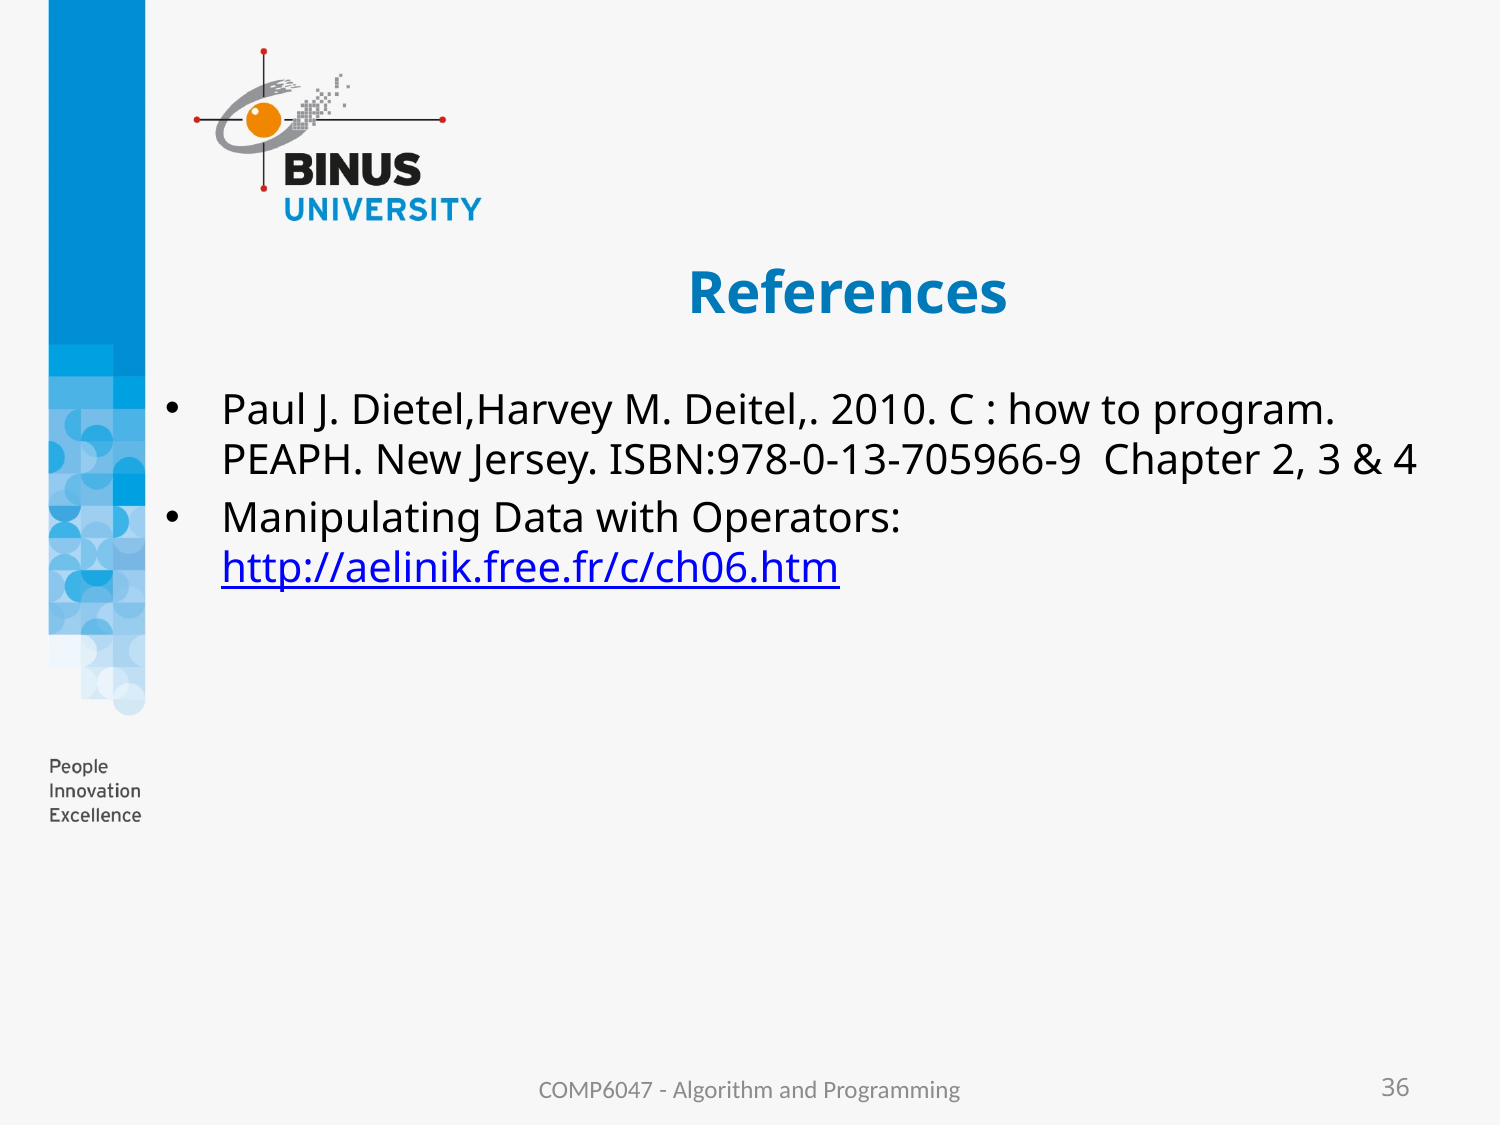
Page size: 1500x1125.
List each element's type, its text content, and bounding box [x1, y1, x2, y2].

footer COMP6047 - Algorithm and Programming [512, 1058, 988, 1119]
slide_number 36 [1074, 1058, 1425, 1119]
picture [0, 0, 1500, 845]
list Paul J. Dietel,Harvey M. Deitel,. 2010. C : how to program. PEAPH. New Jersey. ISBN:978-0-13-705966-9 Chapter 2, 3 & 4 Manipulating Data with Operators: http://aelinik.free.fr/c/ch06.htm [150, 375, 1438, 986]
title References [287, 224, 1409, 355]
